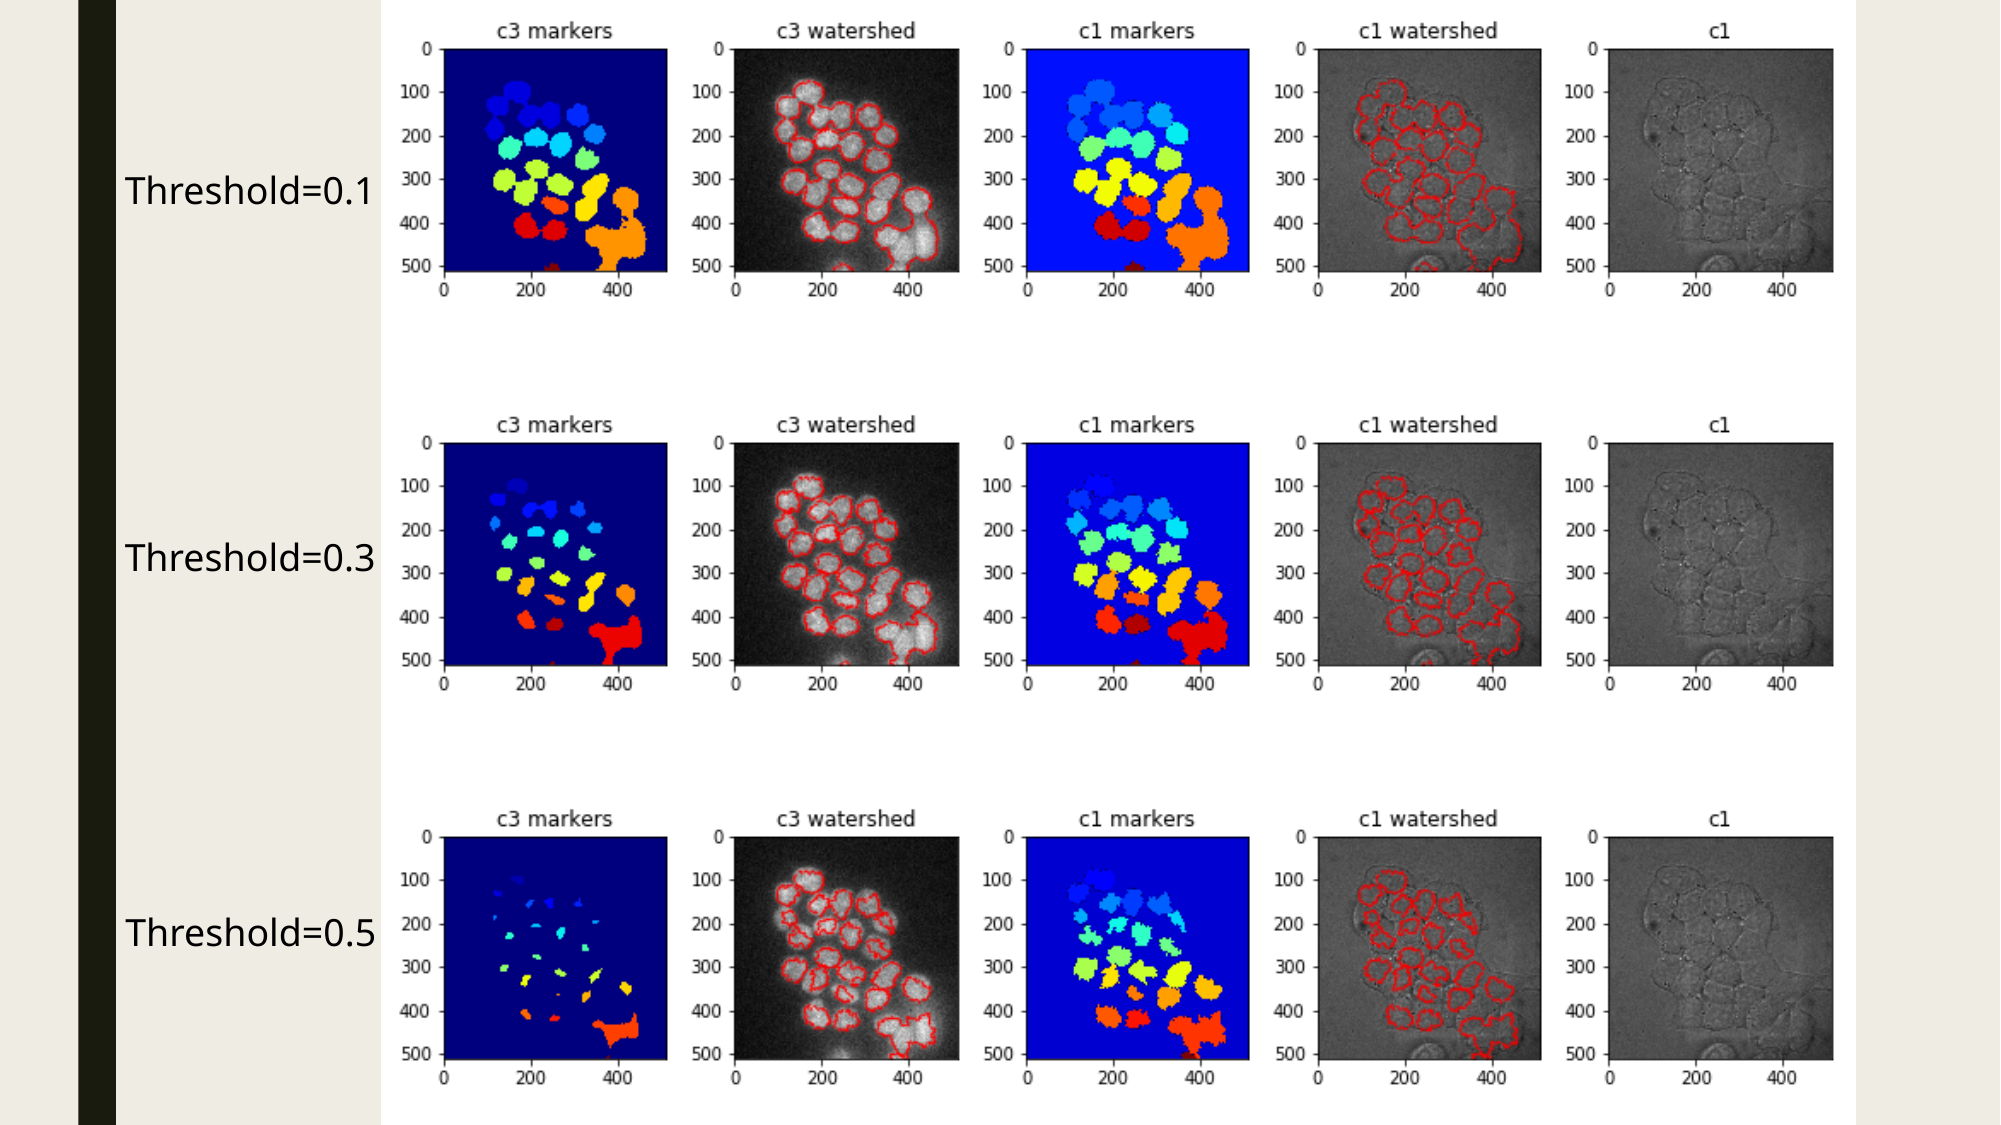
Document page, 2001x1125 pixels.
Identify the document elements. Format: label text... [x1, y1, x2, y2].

text_box Threshold=0.1 [110, 159, 381, 220]
picture [381, 0, 1856, 1125]
text_box Threshold=0.5 [110, 901, 381, 961]
text_box Threshold=0.3 [110, 526, 381, 587]
